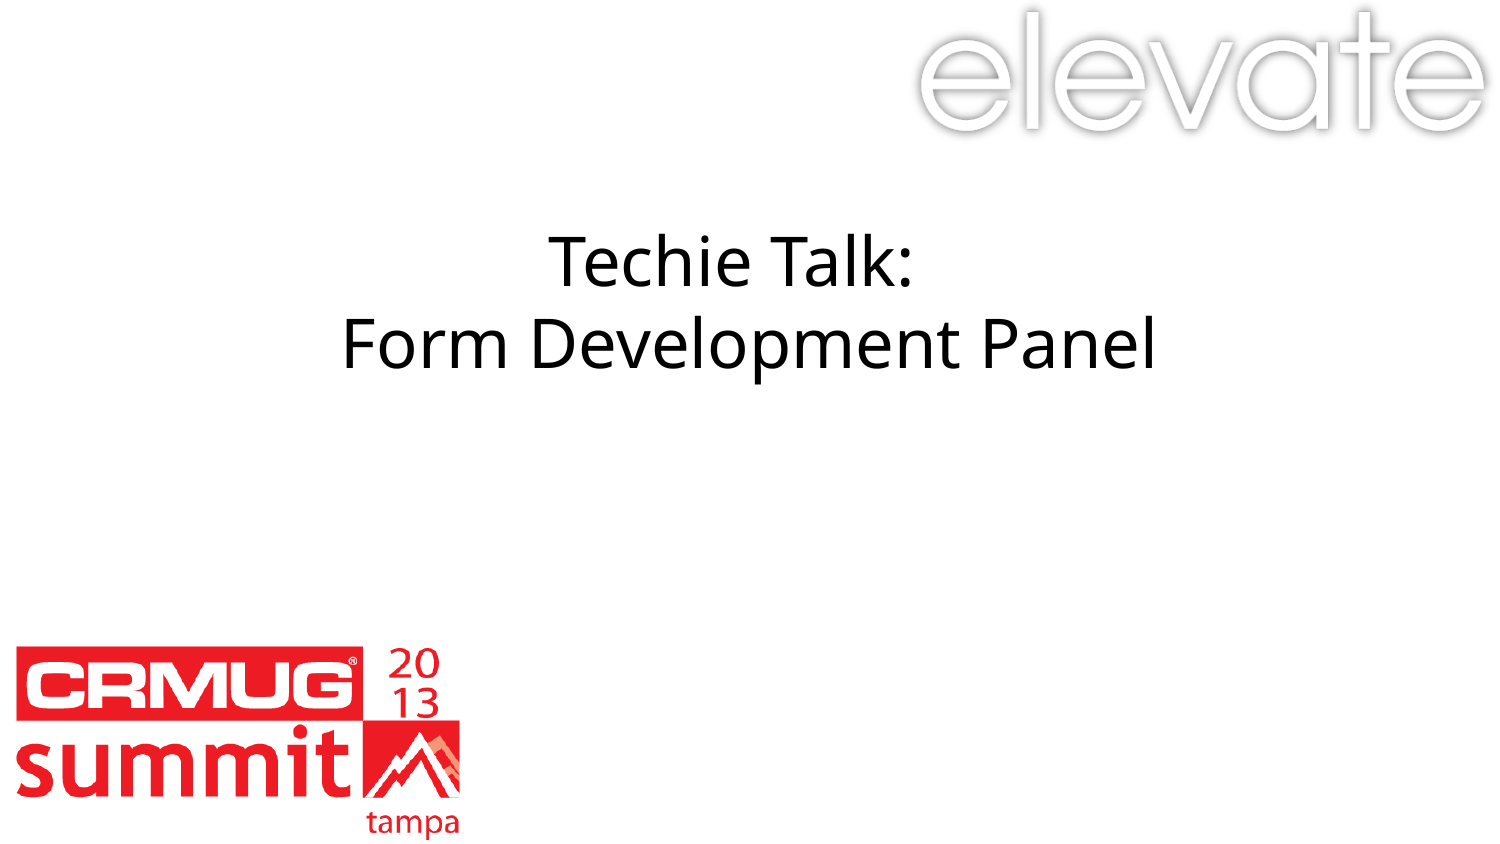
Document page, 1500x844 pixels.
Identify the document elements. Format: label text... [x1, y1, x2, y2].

picture [16, 646, 468, 842]
title Techie Talk: Form Development Panel [112, 209, 1388, 391]
